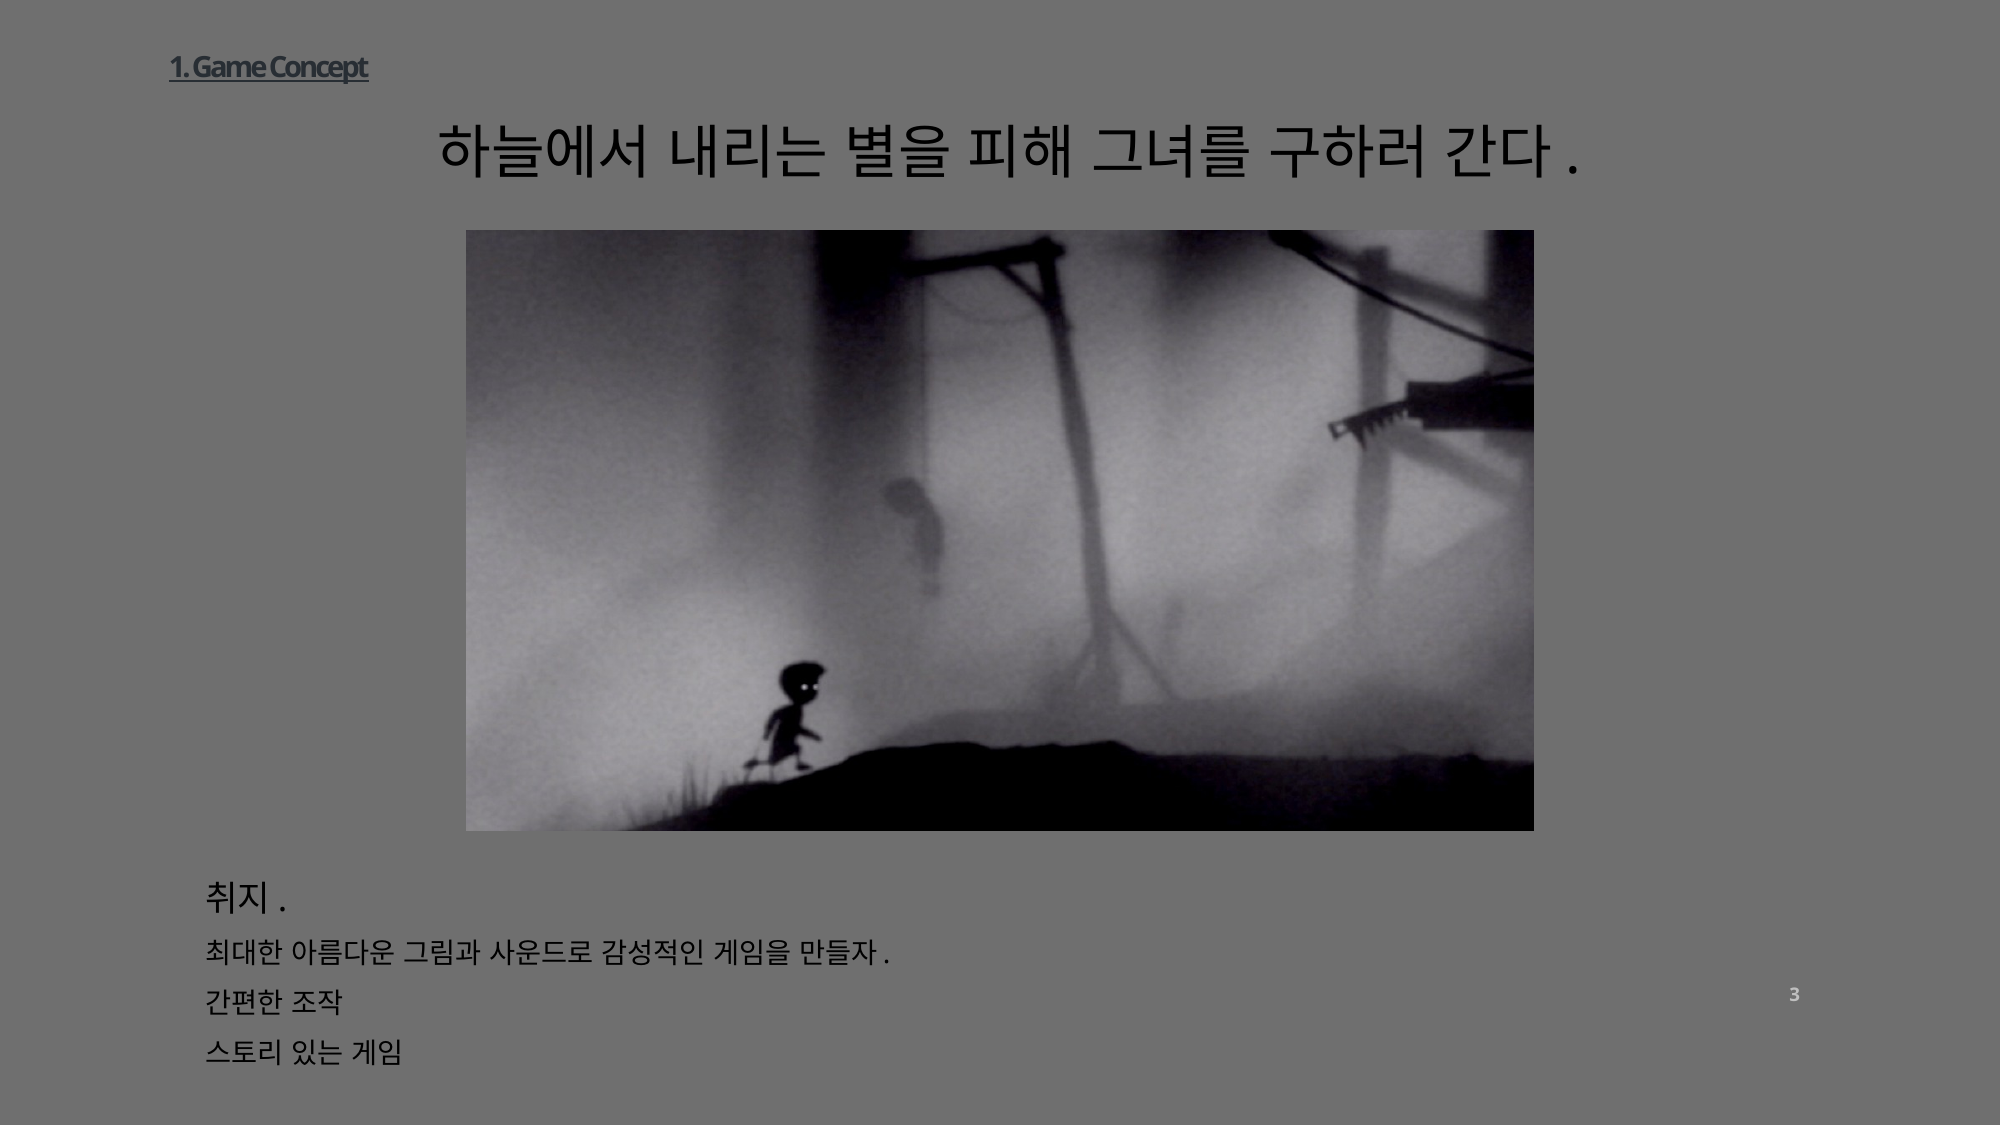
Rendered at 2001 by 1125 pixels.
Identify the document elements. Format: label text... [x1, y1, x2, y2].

picture [466, 229, 1534, 831]
list 취지. 최대한 아름다운 그림과 사운드로 감성적인 게임을 만들자. 간편한 조작 스토리 있는 게임 [190, 868, 1816, 1078]
title 하늘에서 내리는 별을 피해 그녀를 구하러 간다. [187, 99, 1832, 201]
text_box 1. Game Concept [154, 41, 606, 92]
slide_number 3 [1724, 965, 1816, 1025]
